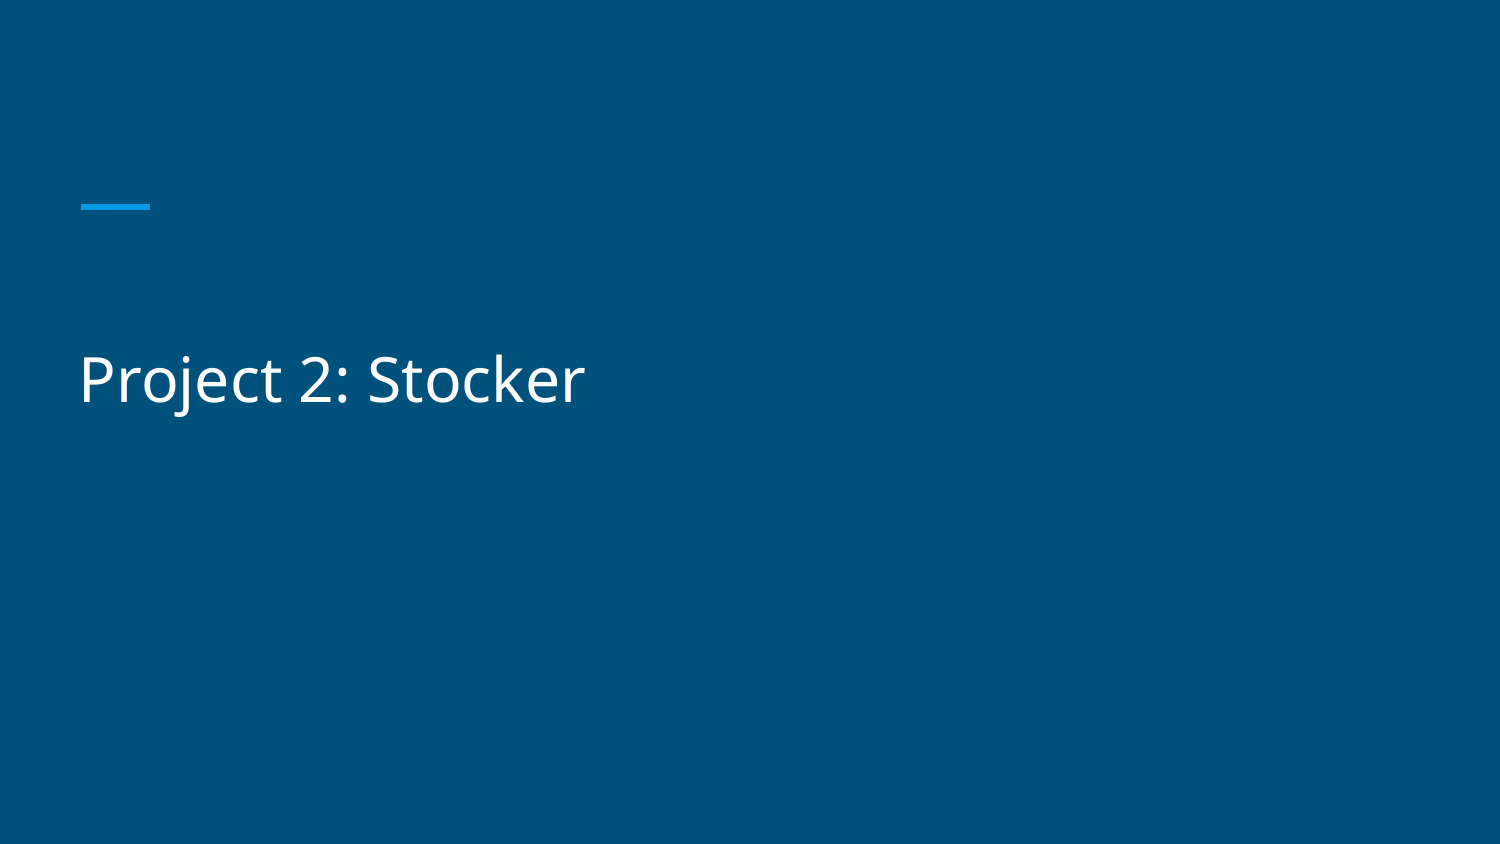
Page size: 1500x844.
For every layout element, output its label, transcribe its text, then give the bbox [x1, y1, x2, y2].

title Project 2: Stocker [63, 317, 1437, 431]
